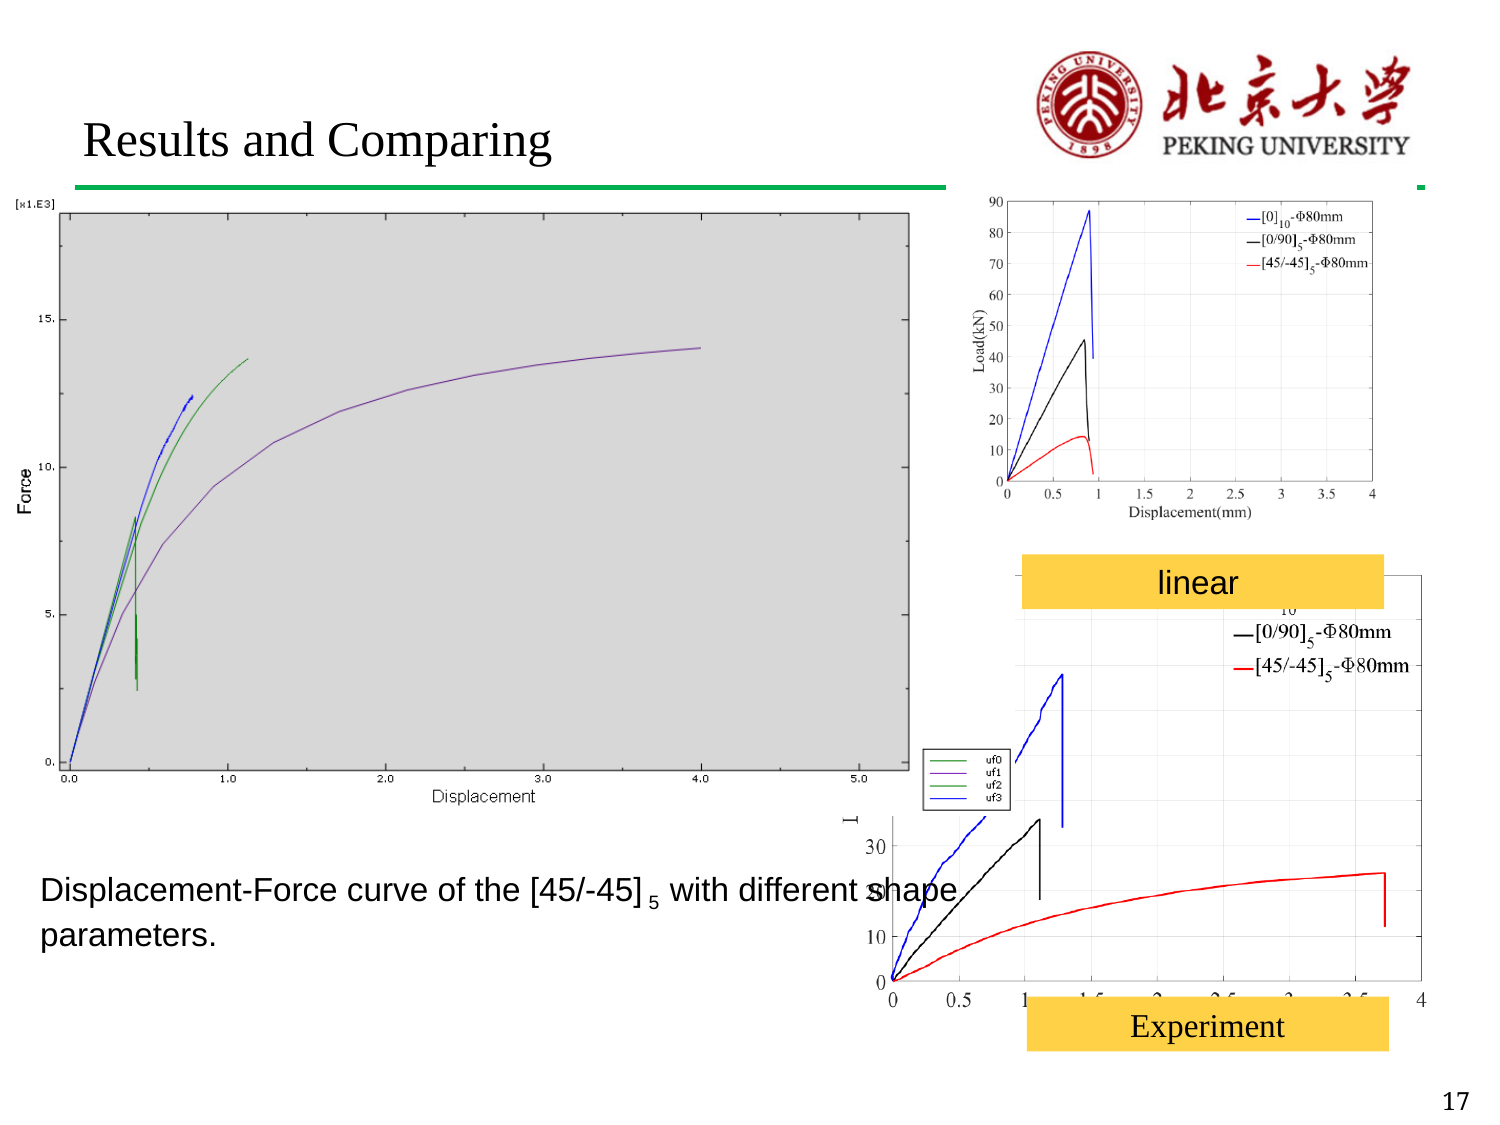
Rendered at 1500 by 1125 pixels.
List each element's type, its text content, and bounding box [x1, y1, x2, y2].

text_box Results and Comparing [67, 69, 679, 175]
text_box Experiment [1026, 1046, 1389, 1052]
text_box Displacement-Force curve of the [45/-45] 5 with different shape parameters. [25, 860, 798, 961]
picture [11, 175, 1486, 1038]
picture [1022, 39, 1425, 167]
slide_number 17 [1412, 1051, 1486, 1125]
